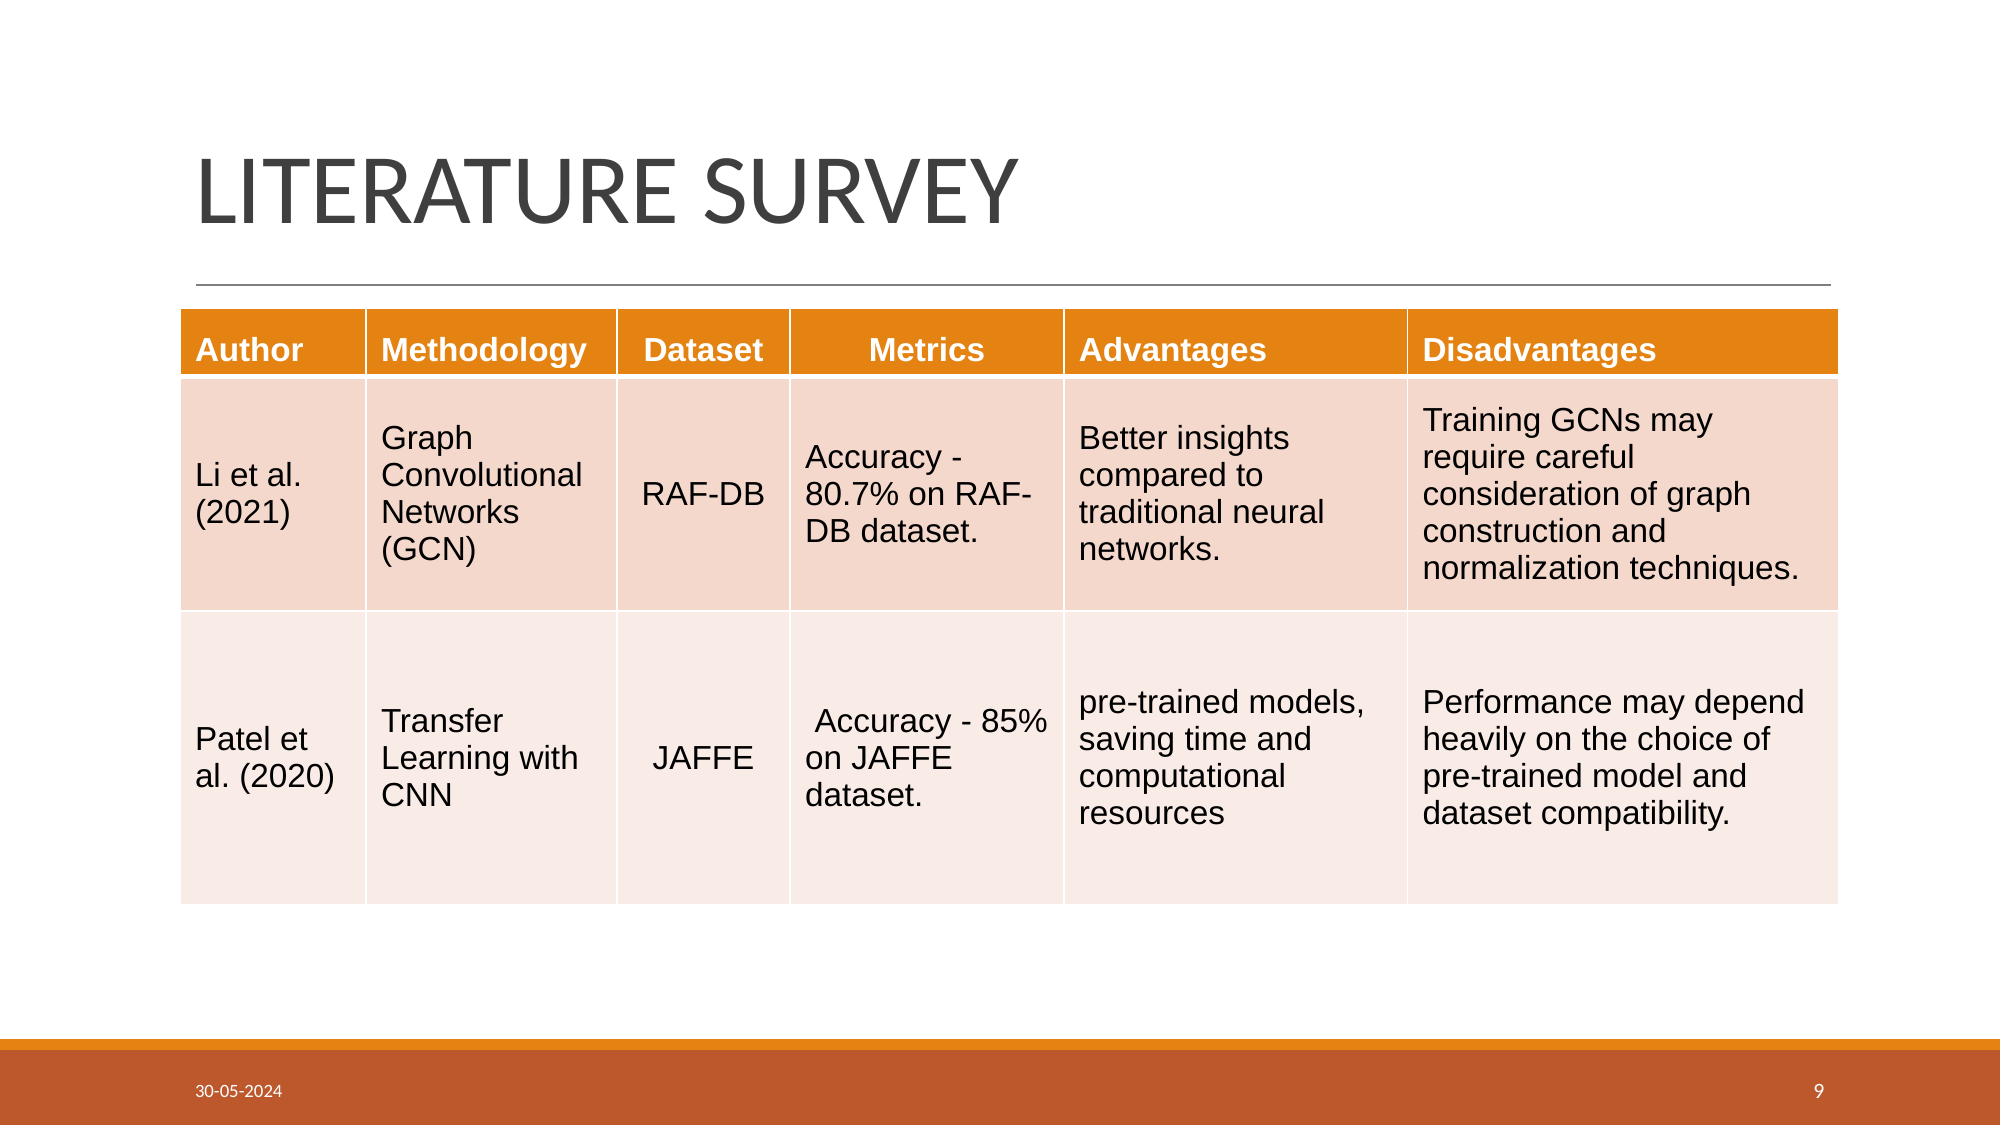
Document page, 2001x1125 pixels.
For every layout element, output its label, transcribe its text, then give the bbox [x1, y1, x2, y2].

table_cell Transfer Learning with CNN [367, 612, 616, 904]
table_cell Better insights compared to traditional neural networks. [1065, 379, 1407, 610]
table_header Metrics [791, 309, 1063, 374]
table_cell Training GCNs may require careful consideration of graph construction and normalization techniques. [1408, 379, 1838, 610]
table_cell RAF-DB [618, 379, 789, 610]
table_cell Li et al. (2021) [181, 379, 365, 610]
table_header Methodology [367, 309, 616, 374]
table_header Disadvantages [1408, 309, 1838, 374]
title LITERATURE SURVEY [180, 79, 1830, 252]
table_header Author [181, 309, 365, 374]
table_cell Graph Convolutional Networks (GCN) [367, 379, 616, 610]
table_cell Patel et al. (2020) [181, 612, 365, 904]
slide_number 9 [1624, 1059, 1840, 1120]
table_cell pre-trained models, saving time and computational resources [1065, 612, 1407, 904]
table_header Advantages [1065, 309, 1407, 374]
table_cell JAFFE [618, 612, 789, 904]
table_cell Performance may depend heavily on the choice of pre-trained model and dataset compatibility. [1408, 612, 1838, 904]
table_header Dataset [618, 309, 789, 374]
table_cell Accuracy - 80.7% on RAF-DB dataset. [791, 379, 1063, 610]
table_cell Accuracy - 85% on JAFFE dataset. [791, 612, 1063, 904]
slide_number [180, 1059, 586, 1120]
